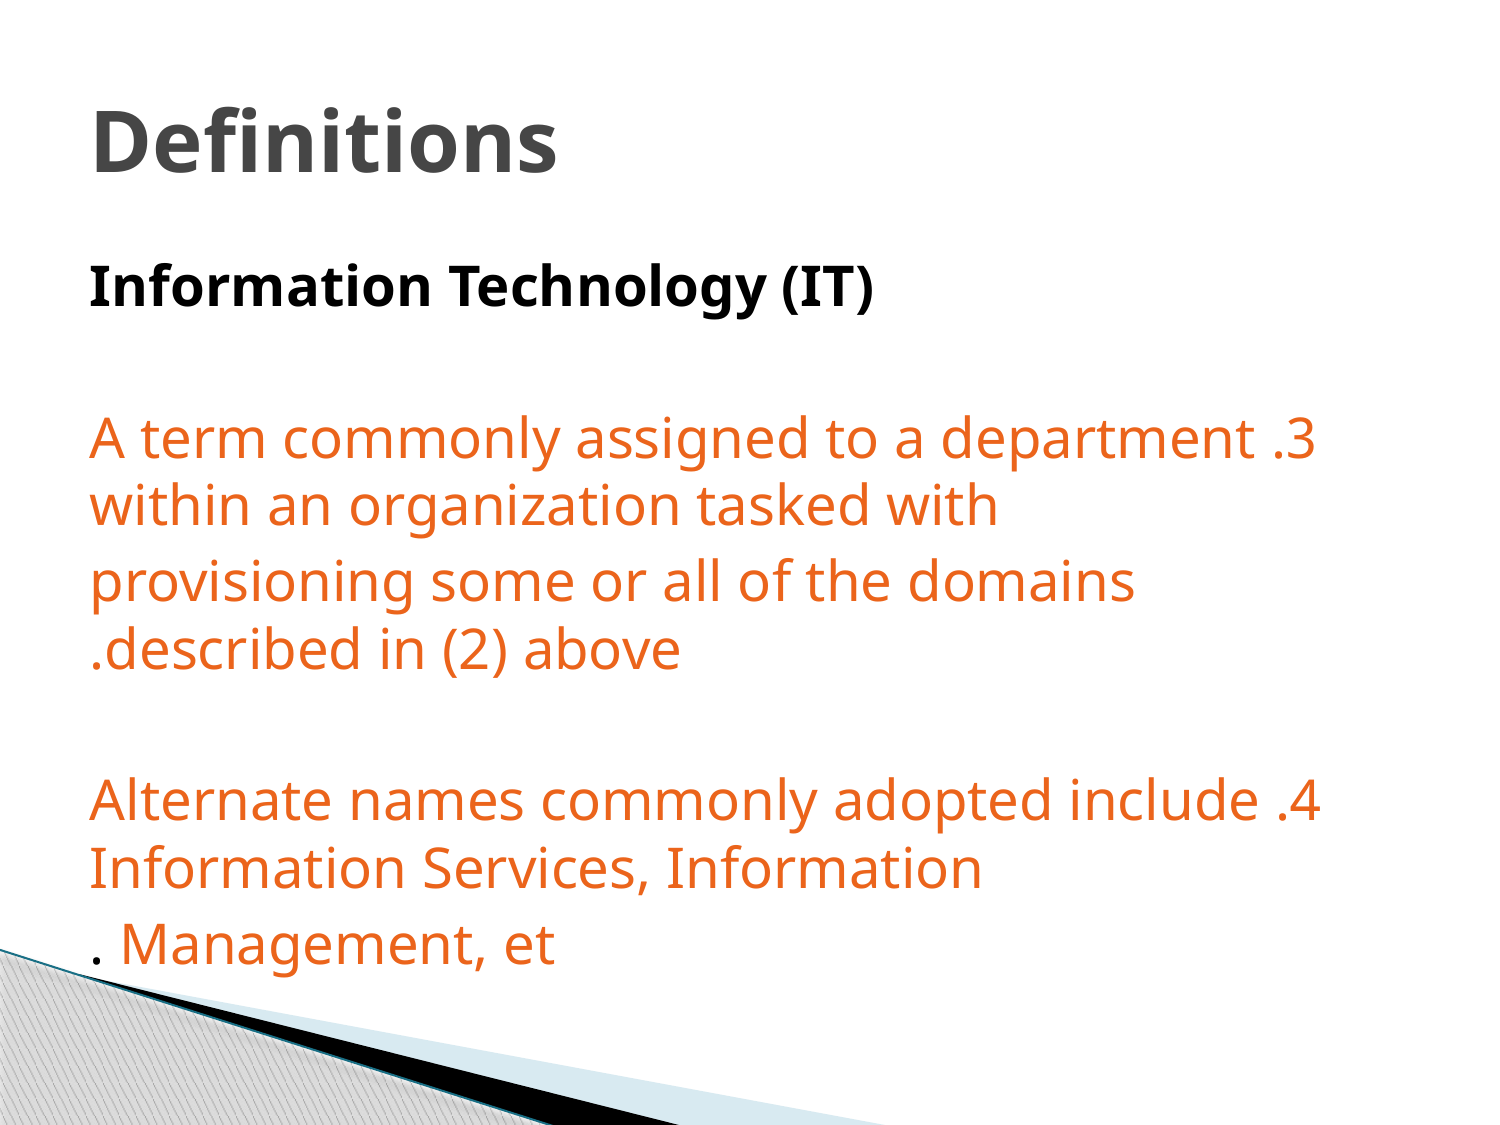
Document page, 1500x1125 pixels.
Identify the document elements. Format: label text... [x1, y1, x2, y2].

list Information Technology (IT) 3. A term commonly assigned to a department within an organization tasked with provisioning some or all of the domains described in (2) above. 4. Alternate names commonly adopted include Information Services, Information Management, et . [75, 243, 1425, 986]
title Definitions [75, 45, 1425, 233]
